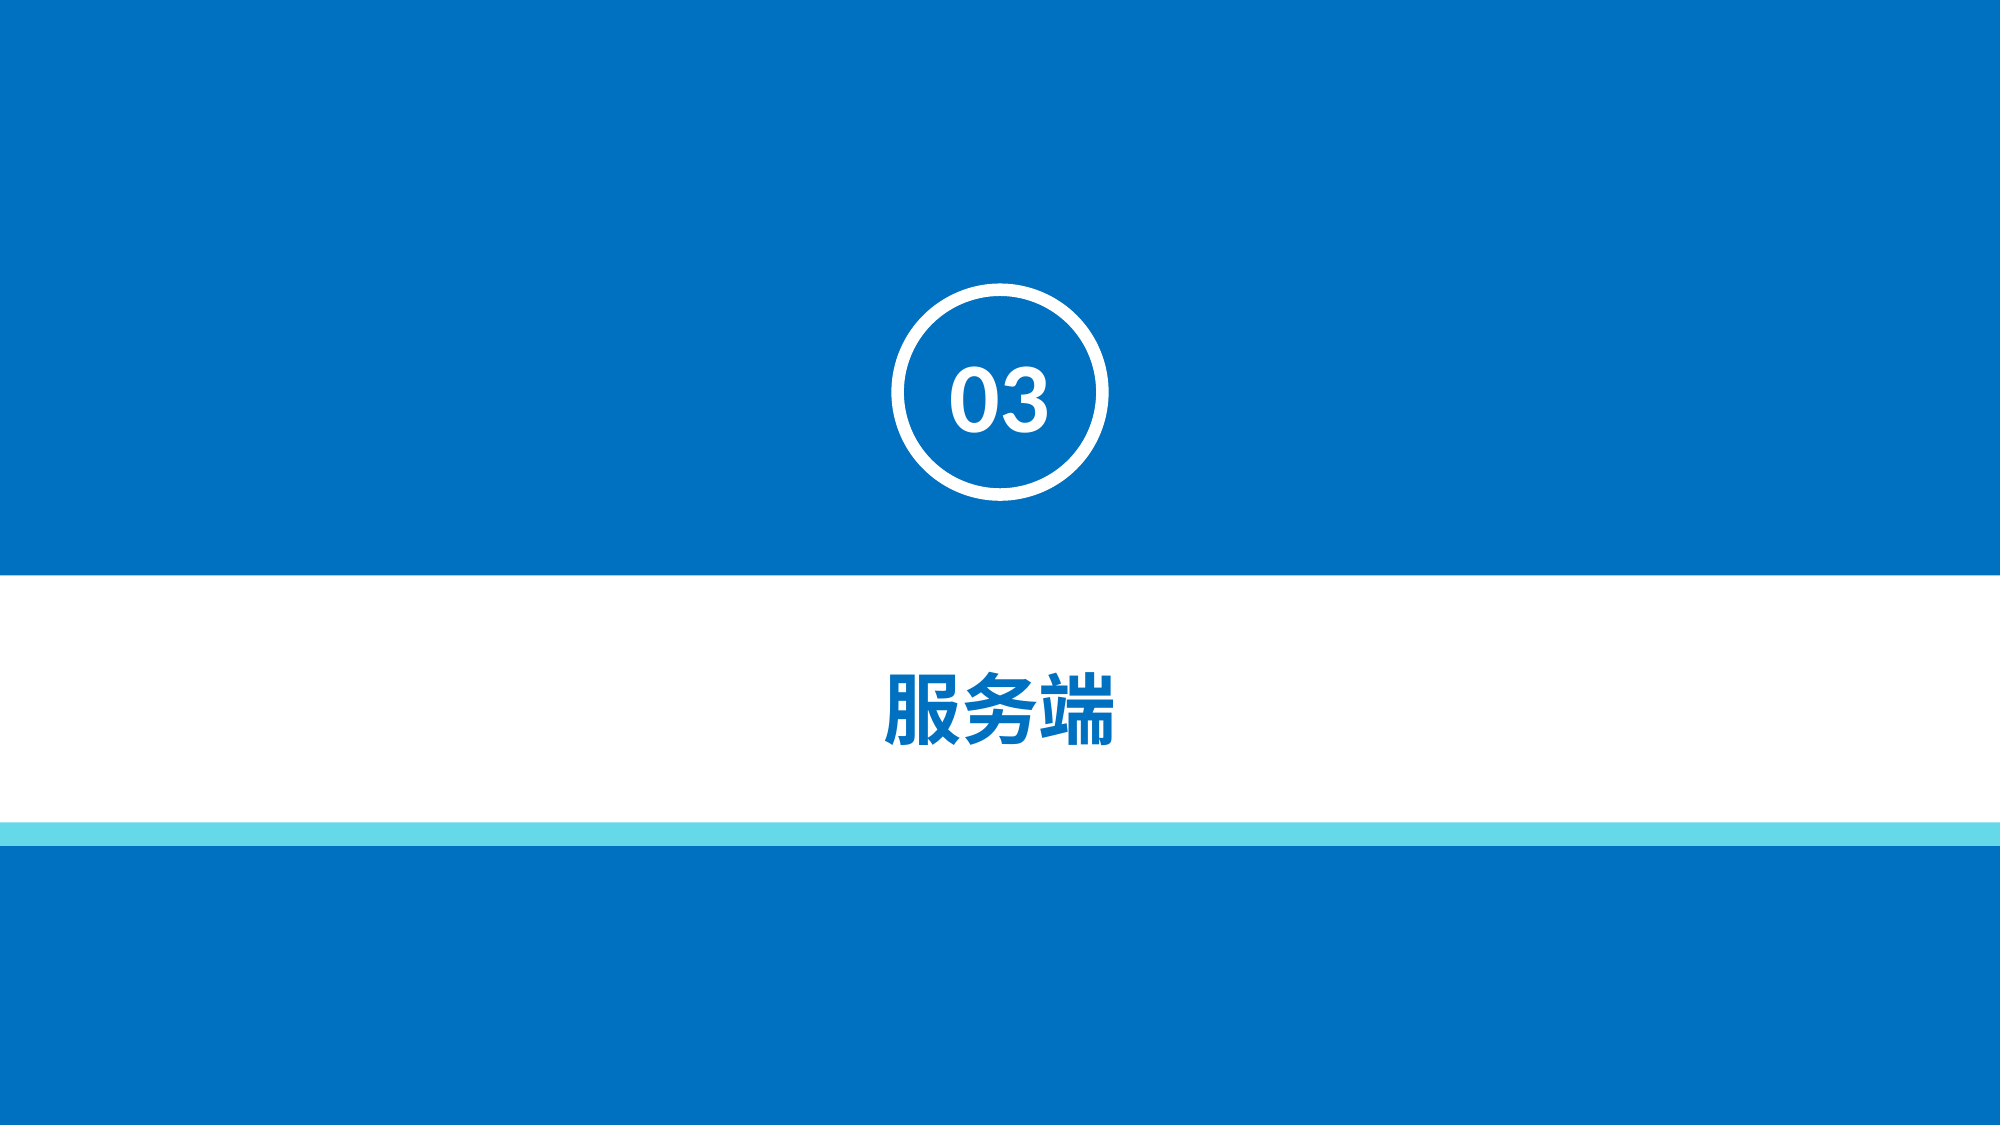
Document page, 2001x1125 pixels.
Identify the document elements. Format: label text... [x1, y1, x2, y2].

text_box [0, 848, 2000, 1125]
text_box [0, 0, 2000, 573]
text_box 服务端 [574, 652, 1426, 761]
text_box [0, 820, 2000, 848]
text_box 03 [895, 287, 1105, 497]
text_box [0, 573, 2000, 820]
